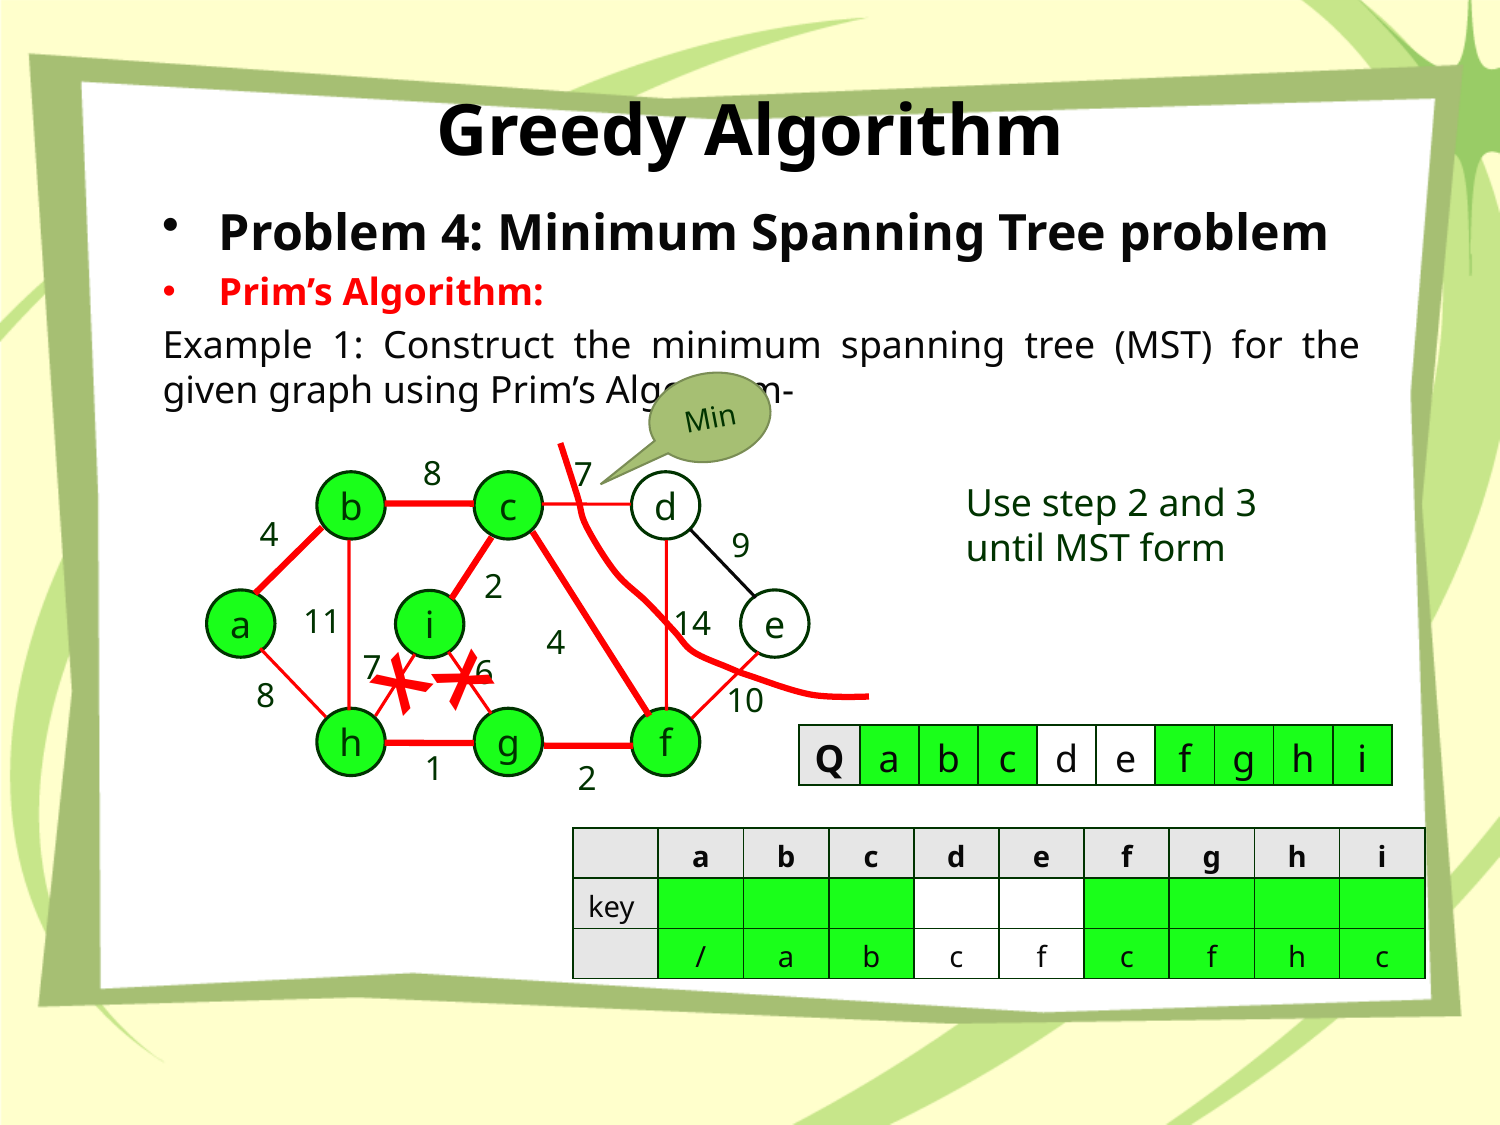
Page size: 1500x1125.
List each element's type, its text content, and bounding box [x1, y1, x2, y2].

table_header b [920, 726, 977, 784]
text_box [206, 444, 810, 804]
text_box Min [648, 371, 772, 444]
text_box Problem 4: Minimum Spanning Tree problem Prim’s Algorithm: Example 1: Construct the minimum spanning tree (MST) for the given graph using Prim’s Algorithm- [147, 193, 1376, 419]
text_box Use step 2 and 3 until MST form [950, 471, 1341, 576]
table_header c [979, 726, 1036, 784]
table_header g [1215, 726, 1273, 784]
table_header h [1274, 726, 1332, 784]
table_header d [1038, 726, 1095, 784]
text_box [810, 648, 869, 698]
table_header Q [810, 726, 859, 784]
table_header f [1156, 726, 1214, 784]
table_header a [861, 726, 918, 784]
title Greedy Algorithm [75, 68, 1425, 187]
table_header i [1334, 726, 1391, 784]
picture [0, 0, 1500, 1125]
table_header e [1097, 726, 1154, 784]
